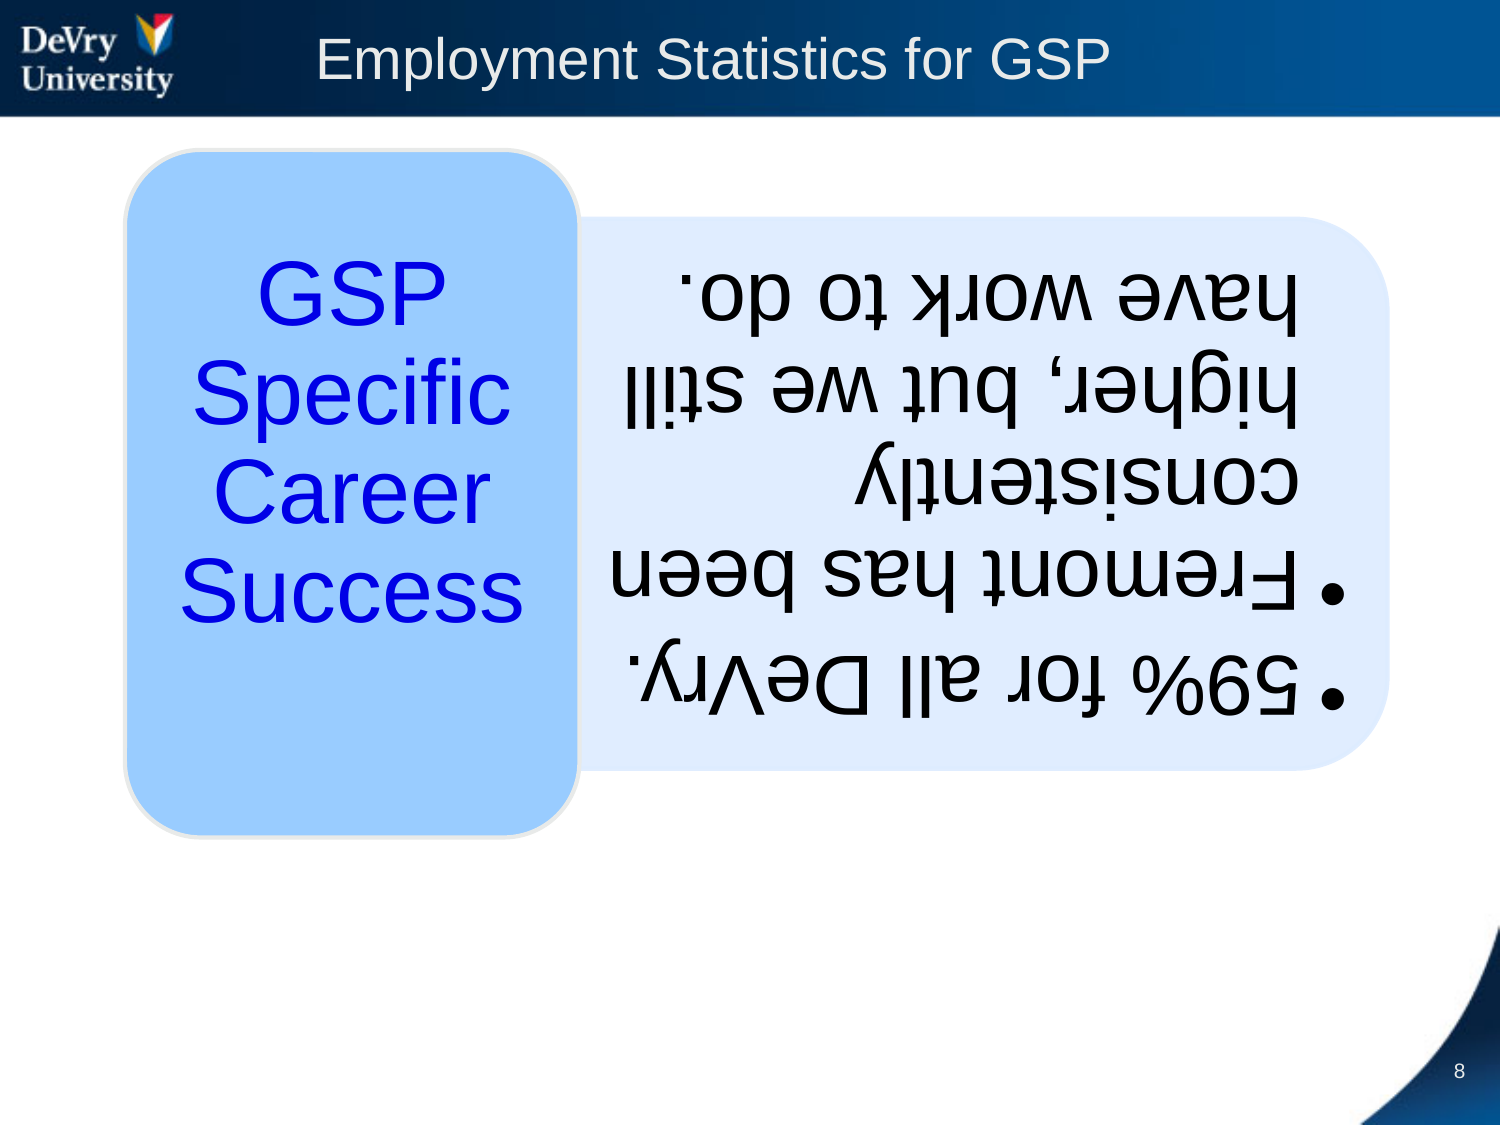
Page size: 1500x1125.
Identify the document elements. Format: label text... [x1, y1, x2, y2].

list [124, 149, 1388, 838]
slide_number 8 [1174, 1049, 1481, 1101]
title Employment Statistics for GSP [299, 0, 1388, 113]
picture [0, 0, 1500, 1125]
